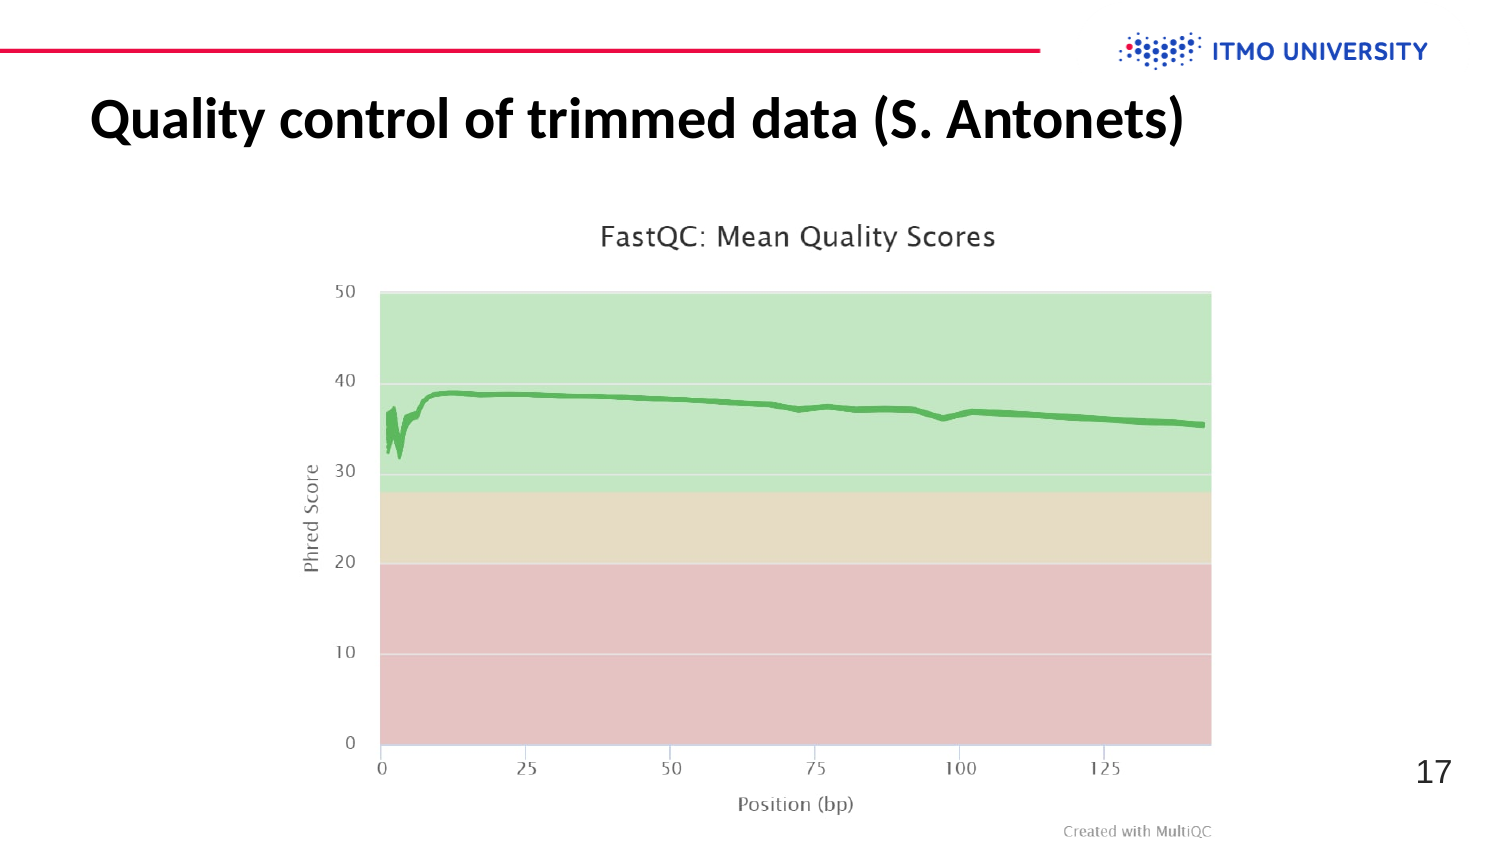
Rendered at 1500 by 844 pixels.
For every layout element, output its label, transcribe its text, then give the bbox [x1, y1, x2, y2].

text_box 17 [1400, 743, 1468, 798]
picture [273, 208, 1227, 844]
title Quality control of trimmed data (S. Antonets) [75, 72, 1425, 220]
picture [0, 0, 1500, 73]
